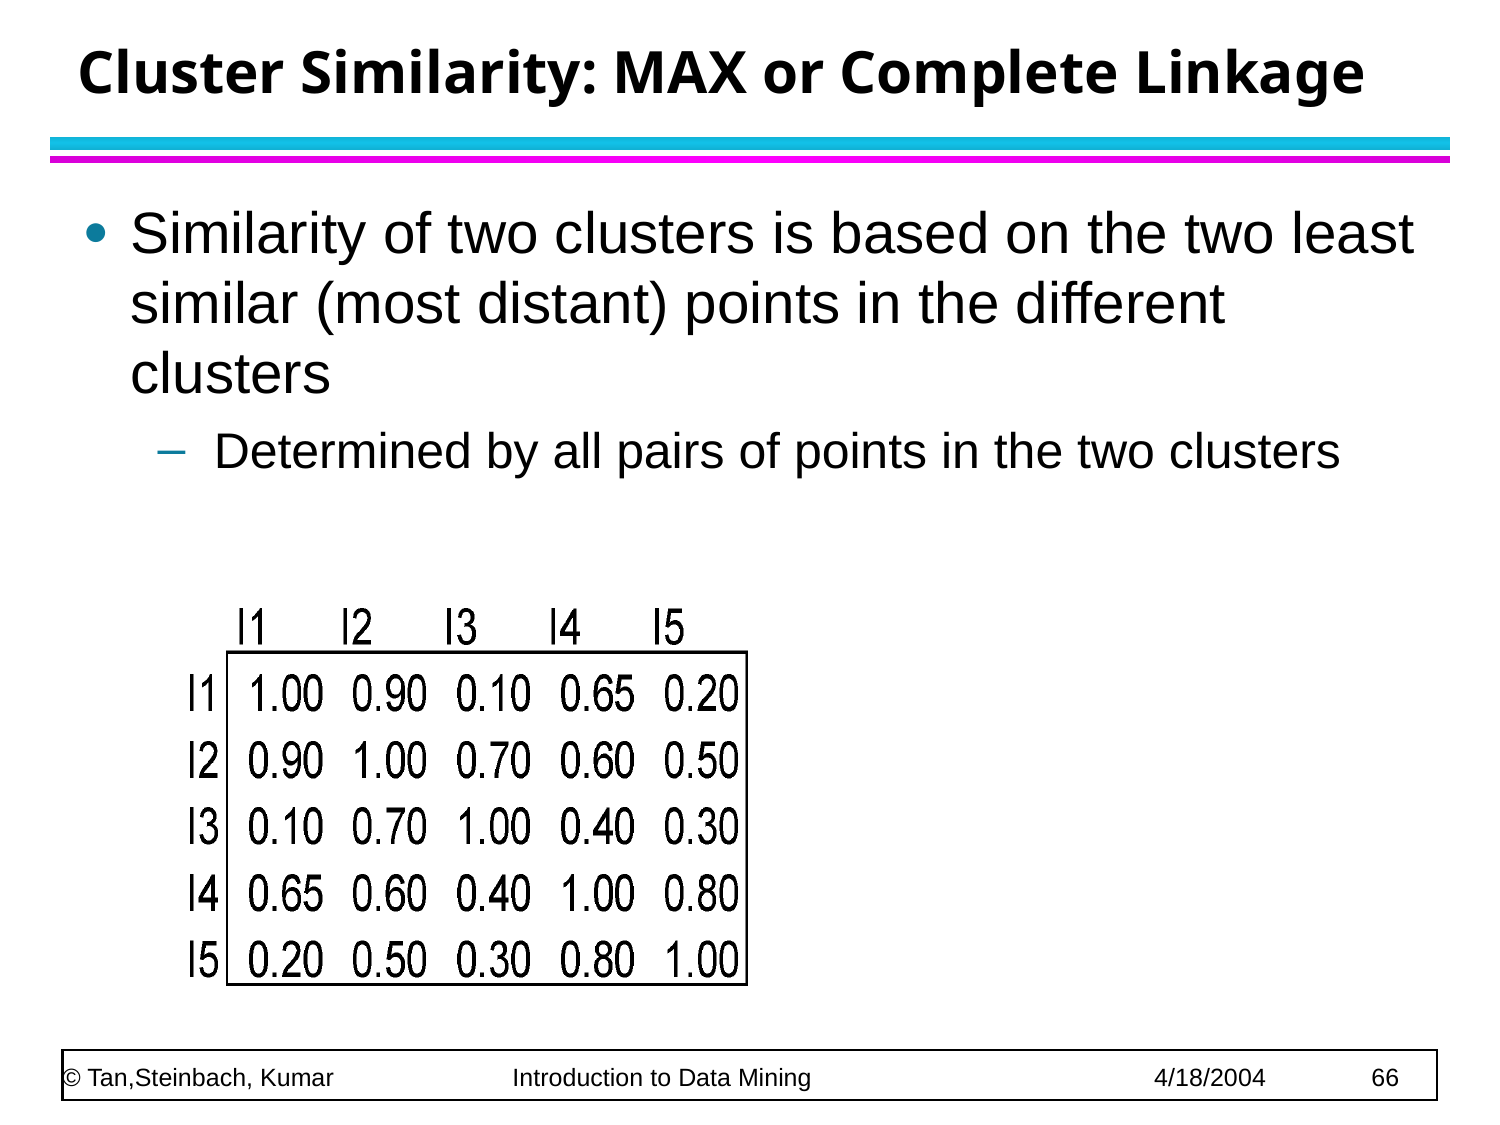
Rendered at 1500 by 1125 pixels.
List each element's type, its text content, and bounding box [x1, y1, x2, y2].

list Similarity of two clusters is based on the two least similar (most distant) points in the different clusters Determined by all pairs of points in the two clusters [67, 187, 1432, 1038]
picture [37, 583, 748, 987]
title Cluster Similarity: MAX or Complete Linkage [62, 24, 1421, 113]
